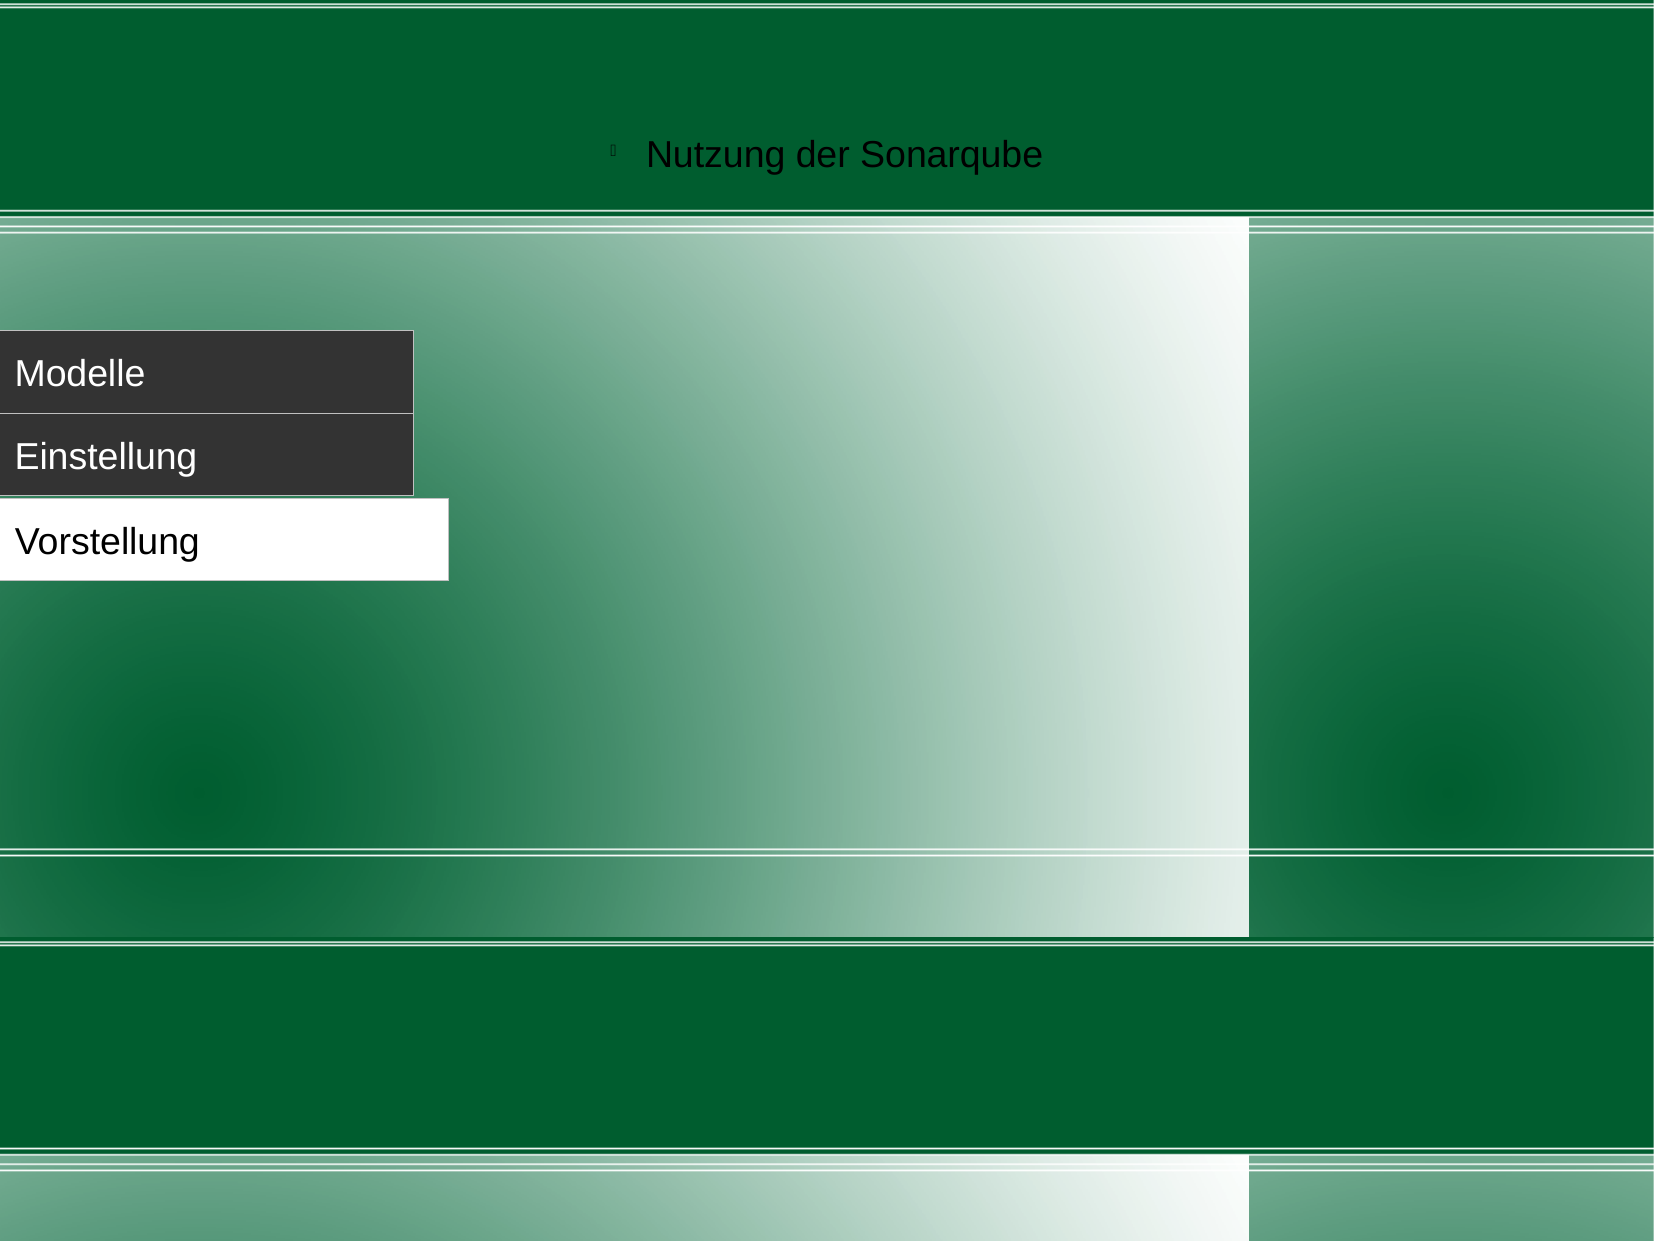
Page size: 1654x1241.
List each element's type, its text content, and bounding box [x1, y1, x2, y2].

text_box Einstellung [0, 413, 414, 496]
text_box Nutzung der Sonarqube [82, 49, 1571, 257]
text_box [531, 325, 1642, 1122]
text_box Vorstellung [0, 498, 449, 581]
picture [0, 0, 1654, 1241]
text_box Modelle [0, 330, 414, 413]
